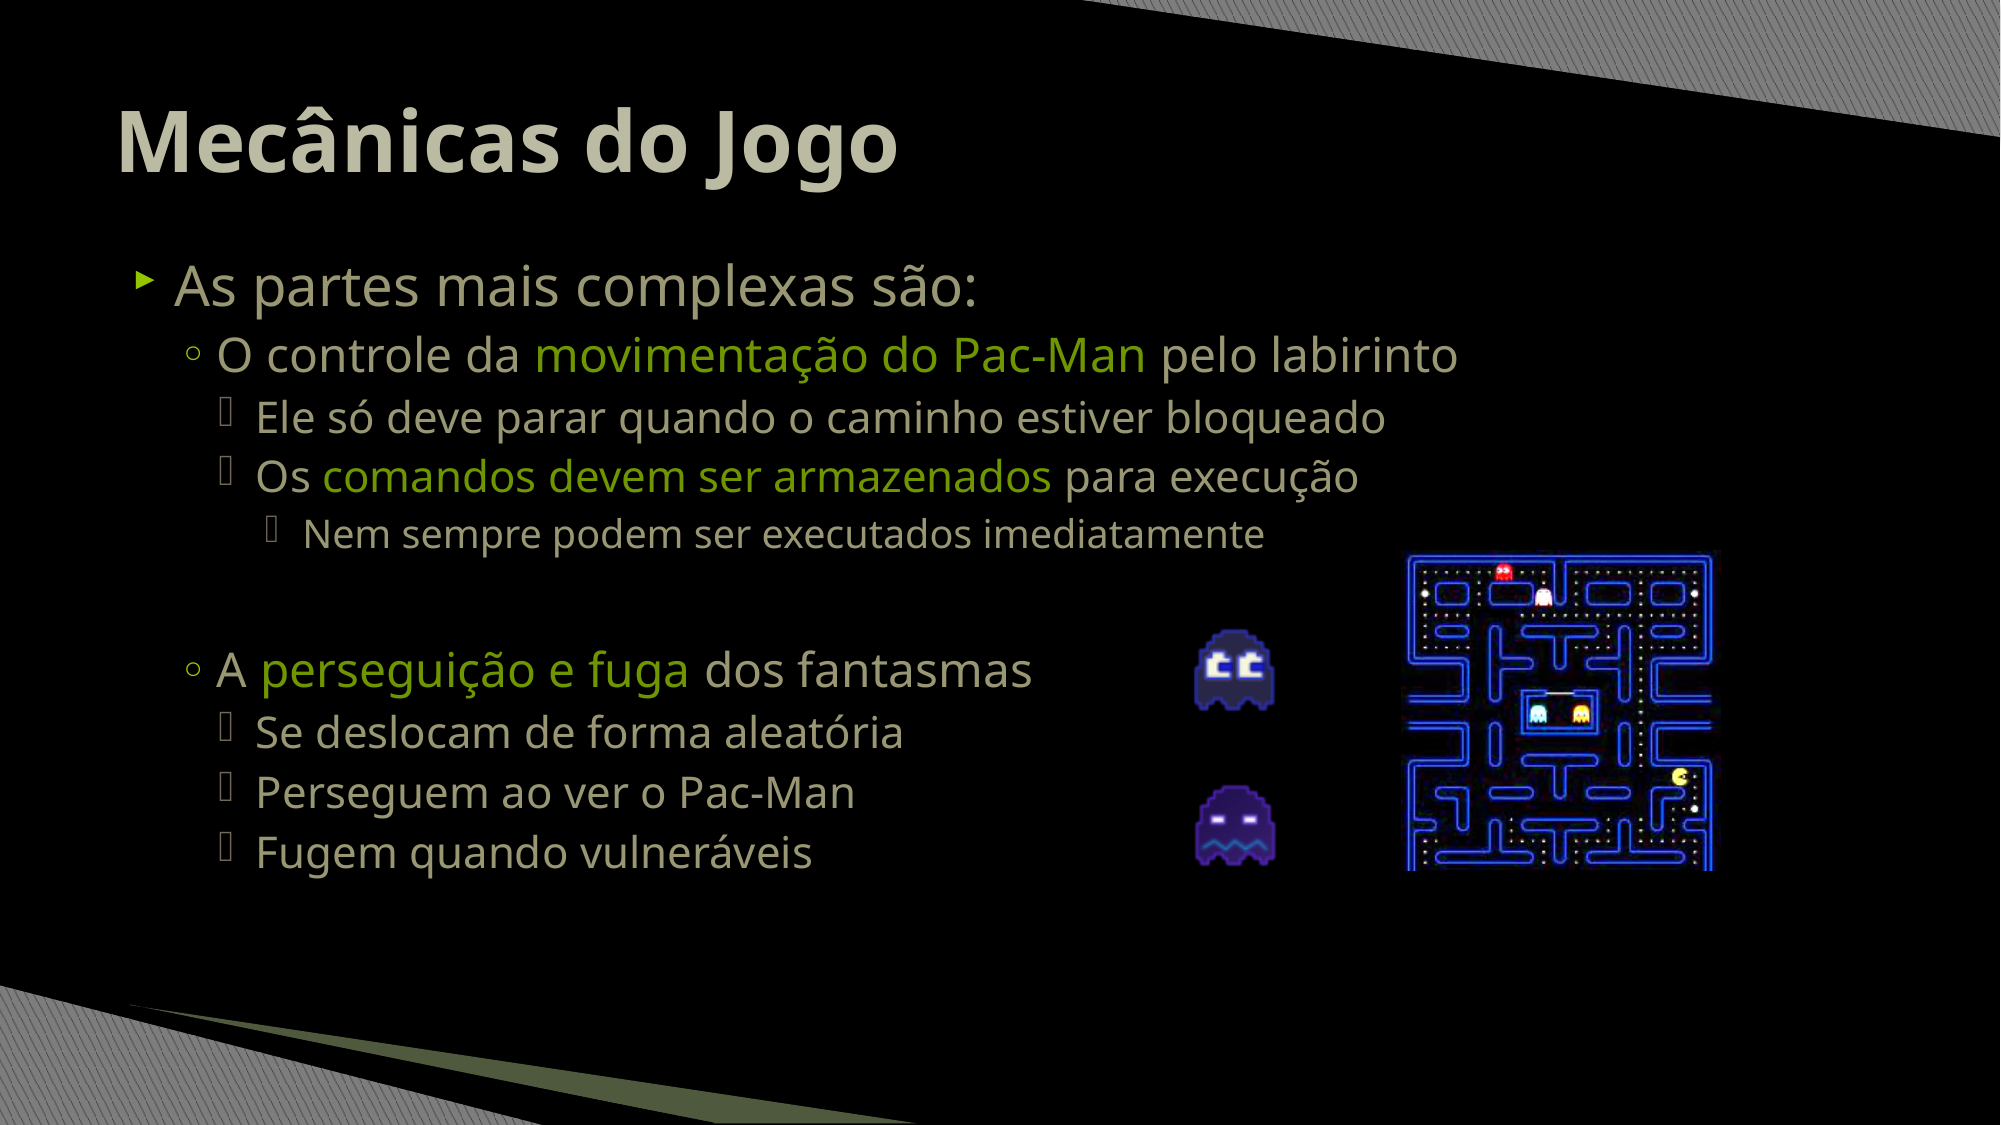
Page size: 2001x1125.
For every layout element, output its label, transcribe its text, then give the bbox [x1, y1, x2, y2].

title Mecânicas do Jogo [99, 45, 1900, 233]
picture [1082, 0, 2000, 138]
list As partes mais complexas são: O controle da movimentação do Pac-Man pelo labirinto Ele só deve parar quando o caminho estiver bloqueado Os comandos devem ser armazenados para execução Nem sempre podem ser executados imediatamente A perseguição e fuga dos fantasmas Se deslocam de forma aleatória Perseguem ao ver o Pac-Man Fugem quando vulneráveis [99, 243, 1900, 986]
picture [0, 985, 543, 1125]
picture [1187, 623, 1281, 716]
picture [1188, 779, 1281, 872]
picture [1401, 550, 1721, 872]
